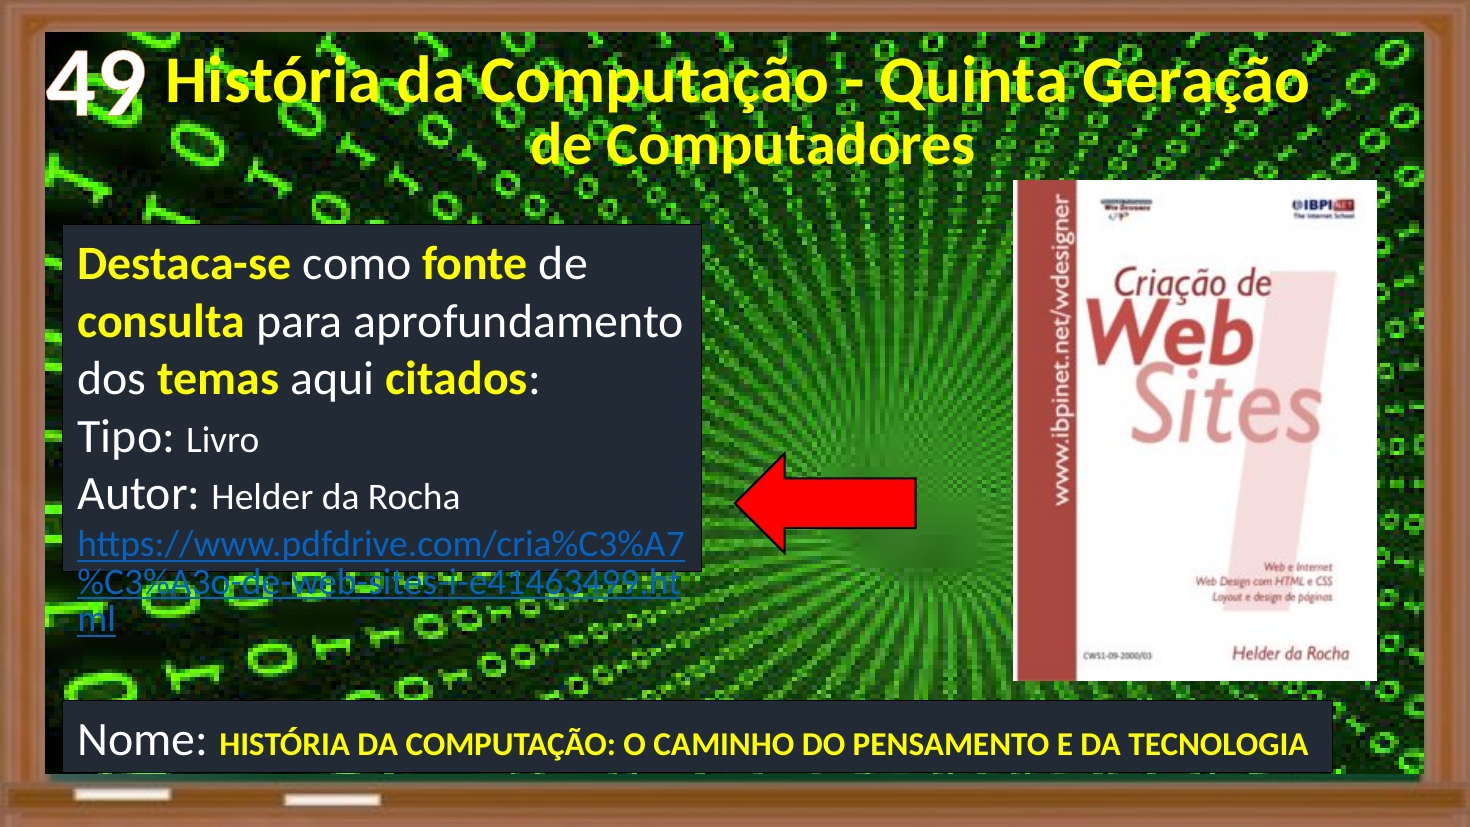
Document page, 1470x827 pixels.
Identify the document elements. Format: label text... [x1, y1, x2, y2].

text_box História da Computação - Quinta Geração [150, 28, 1431, 124]
text_box 49 [25, 8, 167, 144]
picture [0, 0, 1470, 827]
